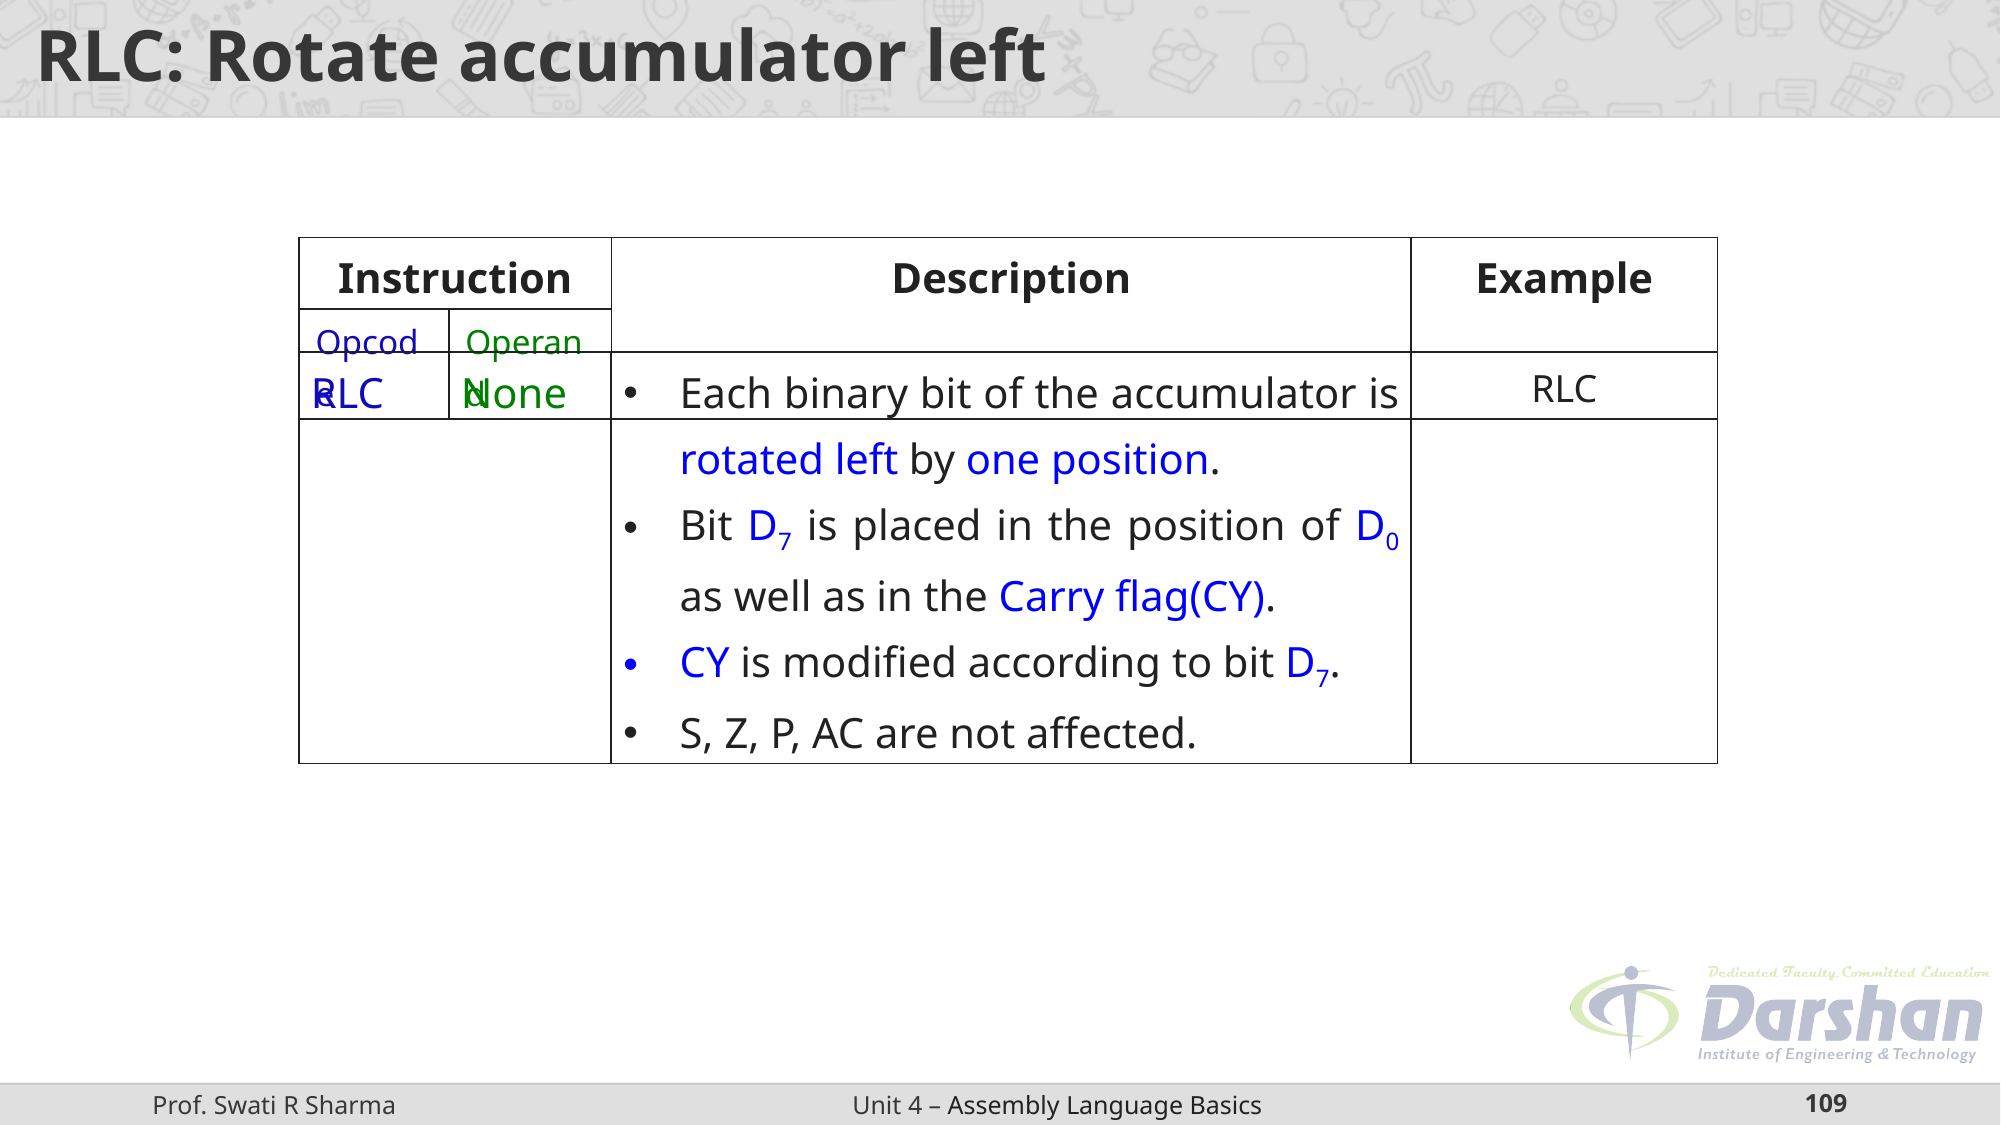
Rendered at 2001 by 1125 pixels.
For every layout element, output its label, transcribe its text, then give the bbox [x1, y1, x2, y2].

text_box [1570, 966, 1990, 1063]
table_header Instruction [300, 238, 611, 308]
table_cell Operand [450, 310, 611, 351]
table_header Each binary bit of the accumulator is rotated left by one position. Bit D7 is placed in the position of D0 as well as in the Carry flag(CY). CY is modified according to bit D7. S, Z, P, AC are not affected. [612, 353, 1410, 763]
table_header Example [1412, 238, 1717, 351]
table_header RLC [1412, 353, 1717, 763]
title RLC: Rotate accumulator left [0, 0, 2000, 117]
table_header Description [612, 238, 1410, 351]
table_cell Opcode [300, 310, 448, 351]
table_header RLC None [300, 353, 610, 763]
